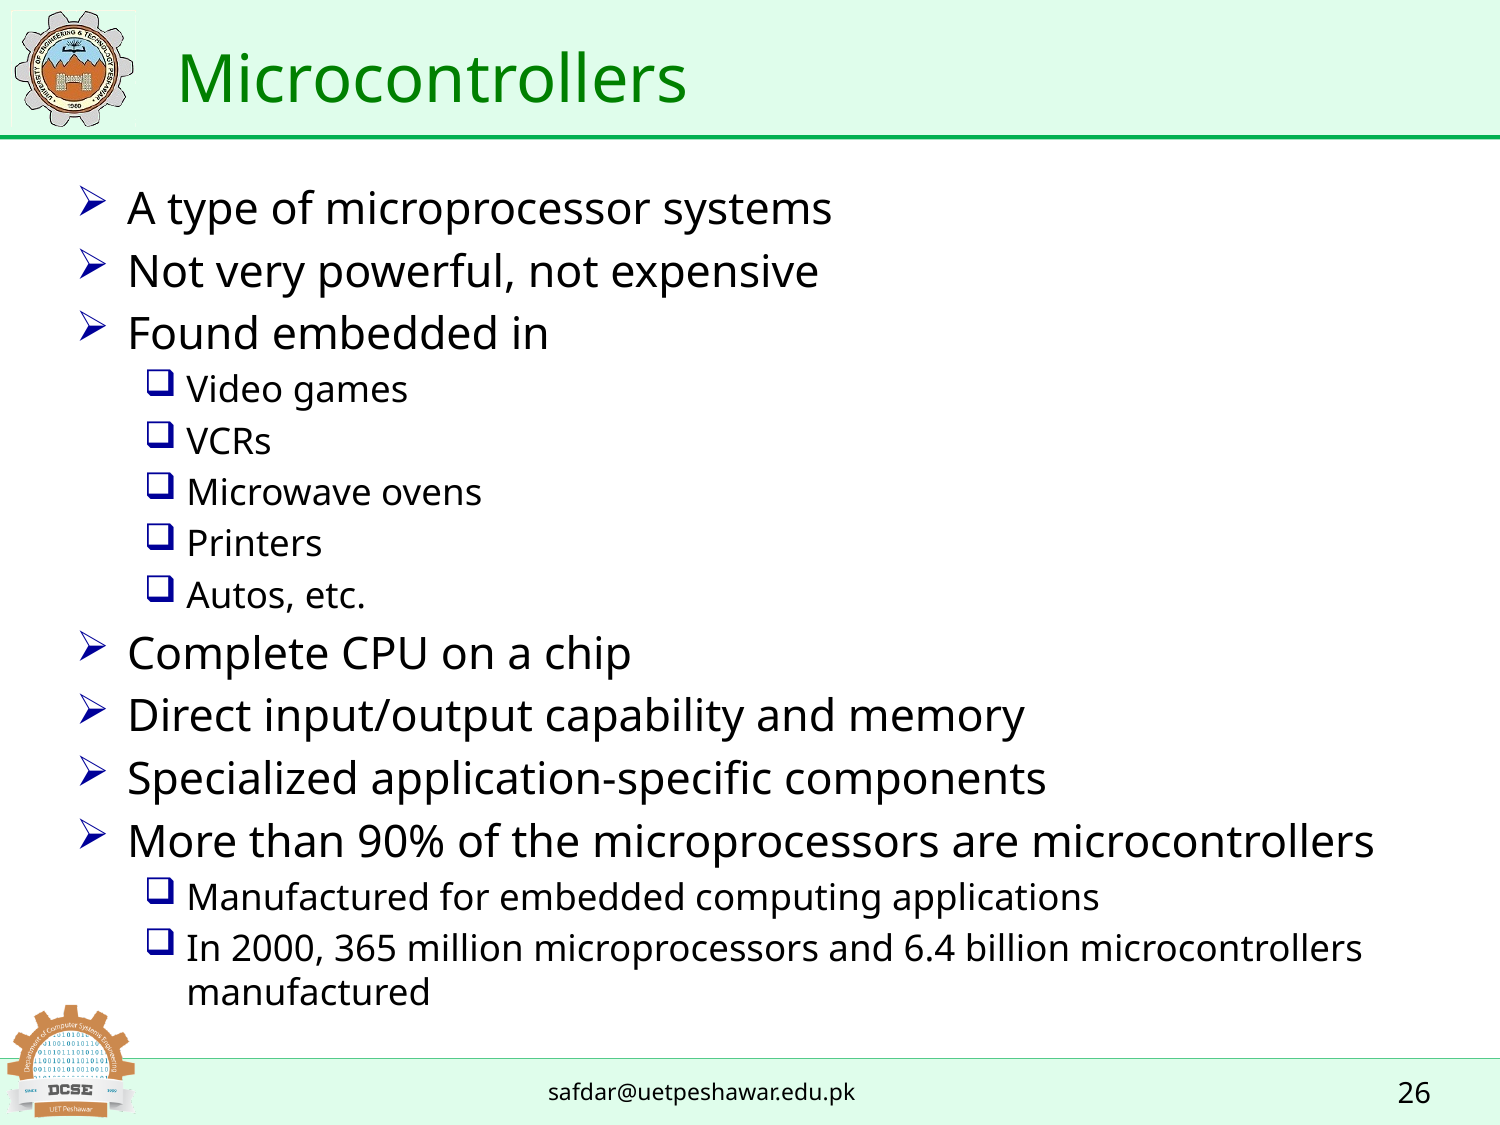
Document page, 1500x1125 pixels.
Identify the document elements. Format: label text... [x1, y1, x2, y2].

list A type of microprocessor systems Not very powerful, not expensive Found embedded in Video games VCRs Microwave ovens Printers Autos, etc. Complete CPU on a chip Direct input/output capability and memory Specialized application-specific components More than 90% of the microprocessors are microcontrollers Manufactured for embedded computing applications In 2000, 365 million microprocessors and 6.4 billion microcontrollers manufactured [62, 172, 1451, 1024]
picture [5, 1004, 136, 1118]
title Microcontrollers [162, 30, 1480, 122]
picture [11, 10, 136, 127]
